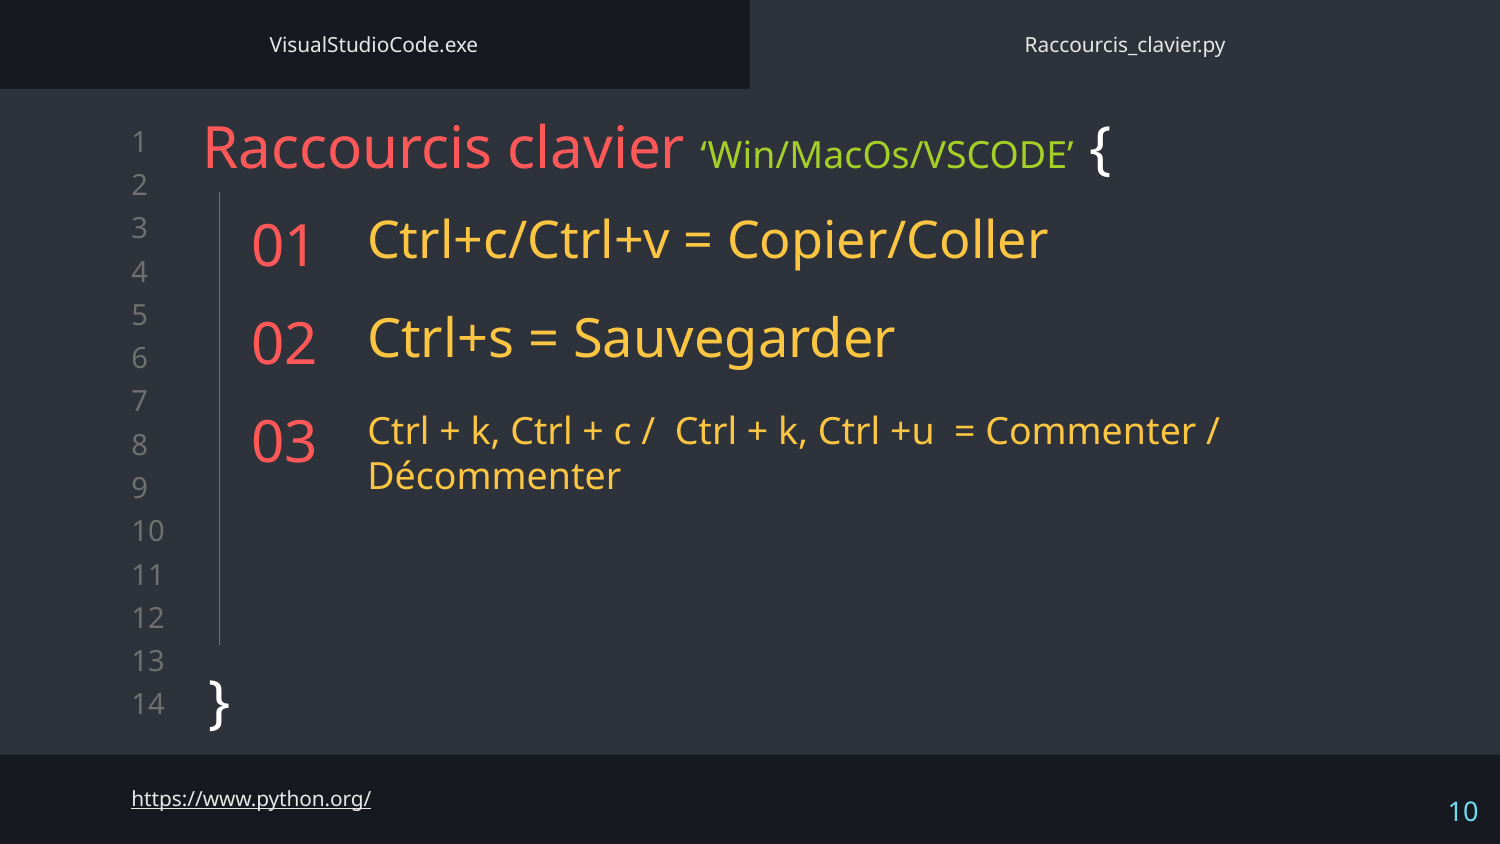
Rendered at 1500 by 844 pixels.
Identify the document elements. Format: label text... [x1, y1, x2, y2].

title 03 [265, 388, 352, 478]
subtitle Ctrl+c/Ctrl+v = Copier/Coller [352, 202, 1374, 283]
subtitle Ctrl + k, Ctrl + c / Ctrl + k, Ctrl +u = Commenter / Décommenter [352, 388, 1374, 516]
title Raccourcis clavier ‘Win/MacOs/VSCODE’ { [187, 95, 1384, 202]
subtitle Ctrl+s = Sauvegarder [352, 291, 1374, 380]
slide_number ‹#› [1403, 779, 1494, 844]
title 02 [265, 291, 352, 380]
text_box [177, 191, 262, 750]
subtitle VisualStudioCode.exe [0, 15, 749, 74]
subtitle Raccourcis_clavier.py [750, 15, 1500, 74]
subtitle https://www.python.org/ [116, 770, 1404, 829]
title 01 [265, 202, 352, 283]
